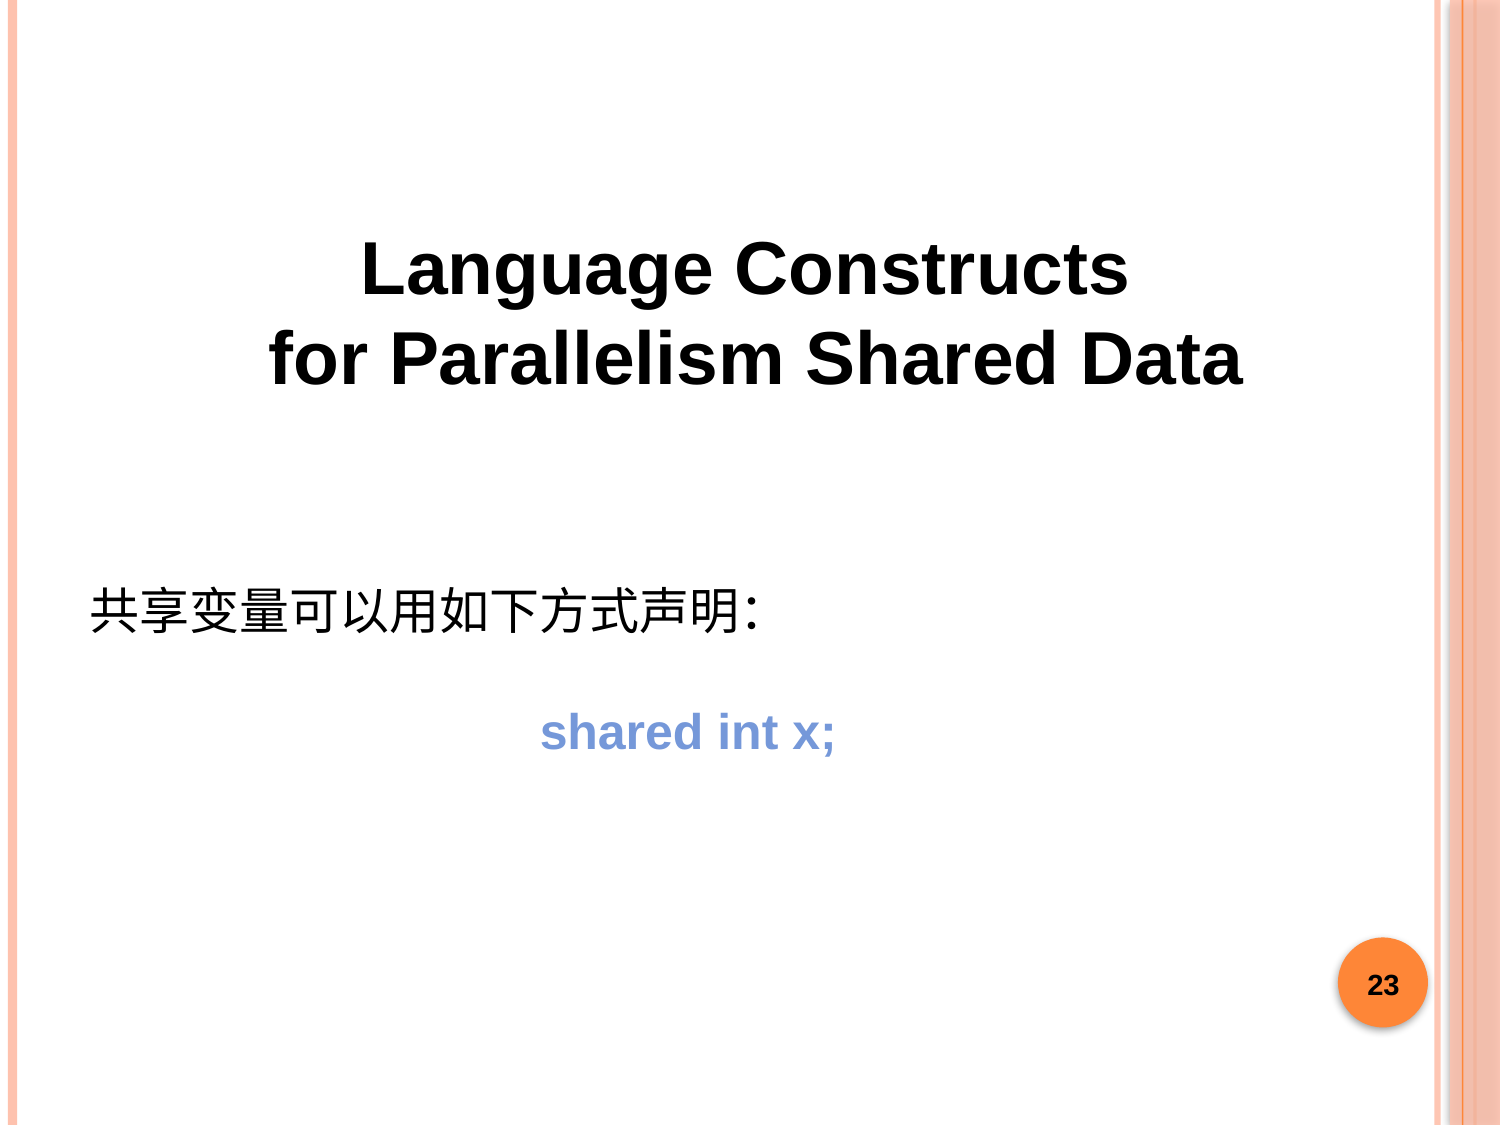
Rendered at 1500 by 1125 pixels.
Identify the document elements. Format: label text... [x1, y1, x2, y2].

slide_number 23 [1333, 940, 1434, 1027]
text_box Language Constructs for Parallelism Shared Data 共享变量可以用如下方式声明： shared int x; [74, 212, 1438, 768]
